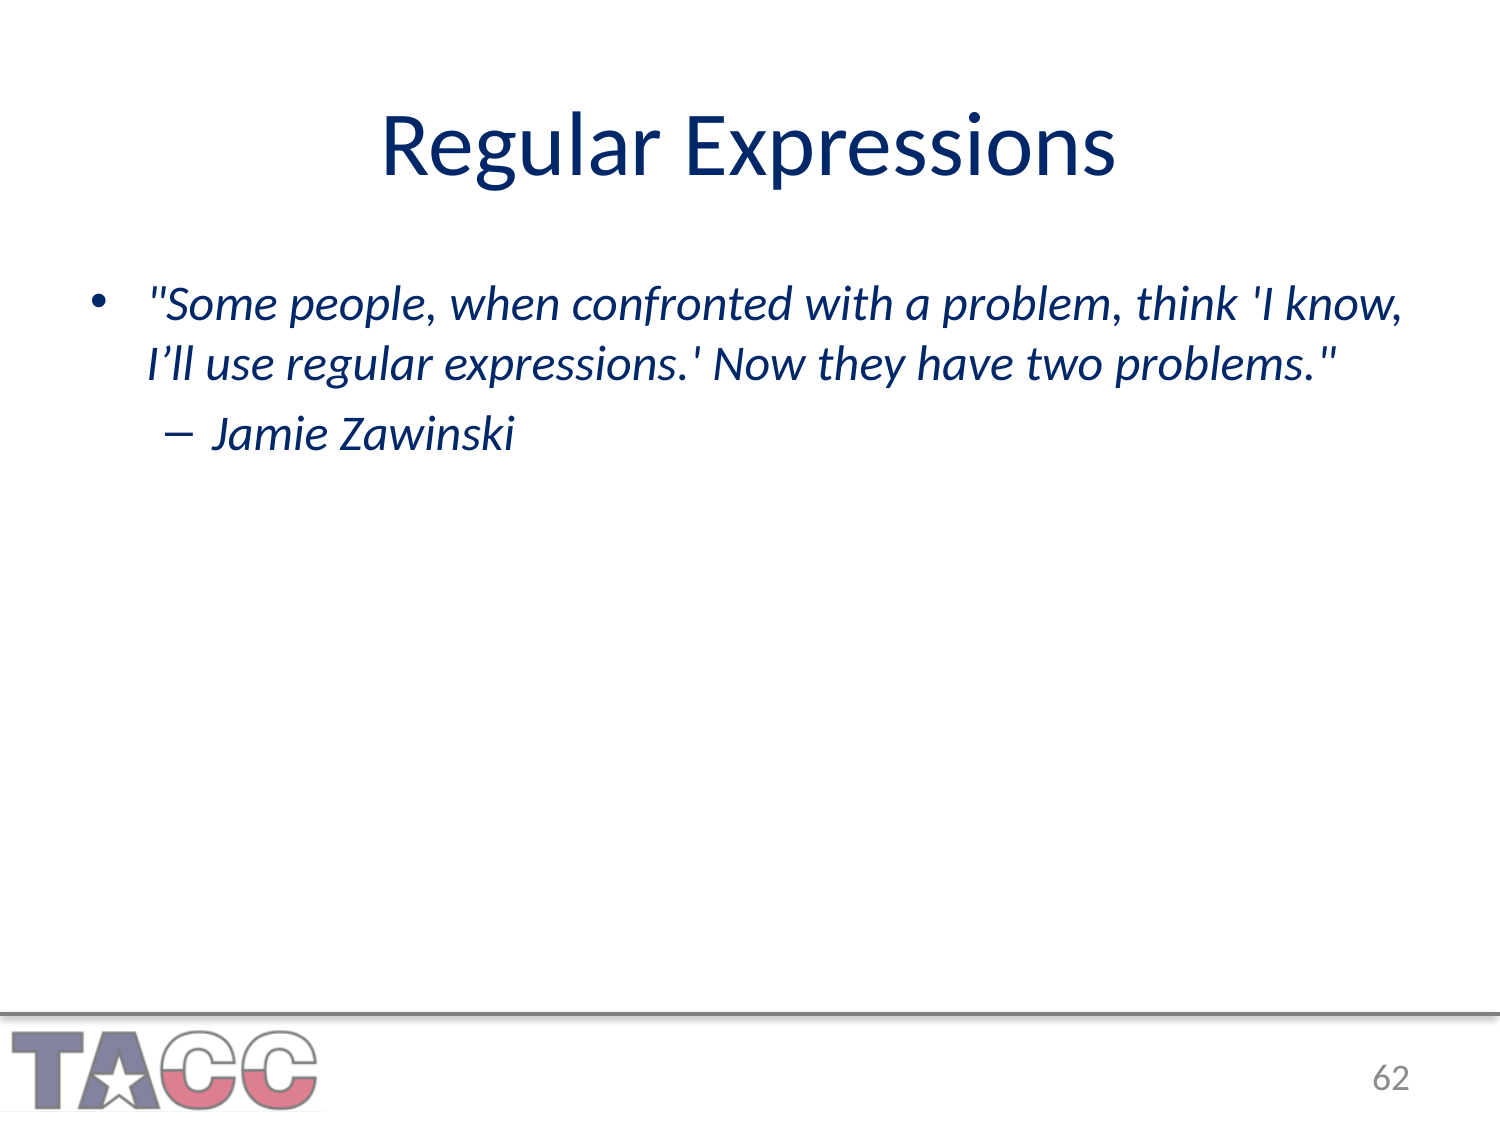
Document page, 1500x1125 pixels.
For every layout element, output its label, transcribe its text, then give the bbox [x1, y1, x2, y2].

title Regular Expressions [75, 45, 1425, 233]
list "Some people, when confronted with a problem, think 'I know, I’ll use regular expressions.' Now they have two problems." Jamie Zawinski [75, 262, 1425, 1001]
